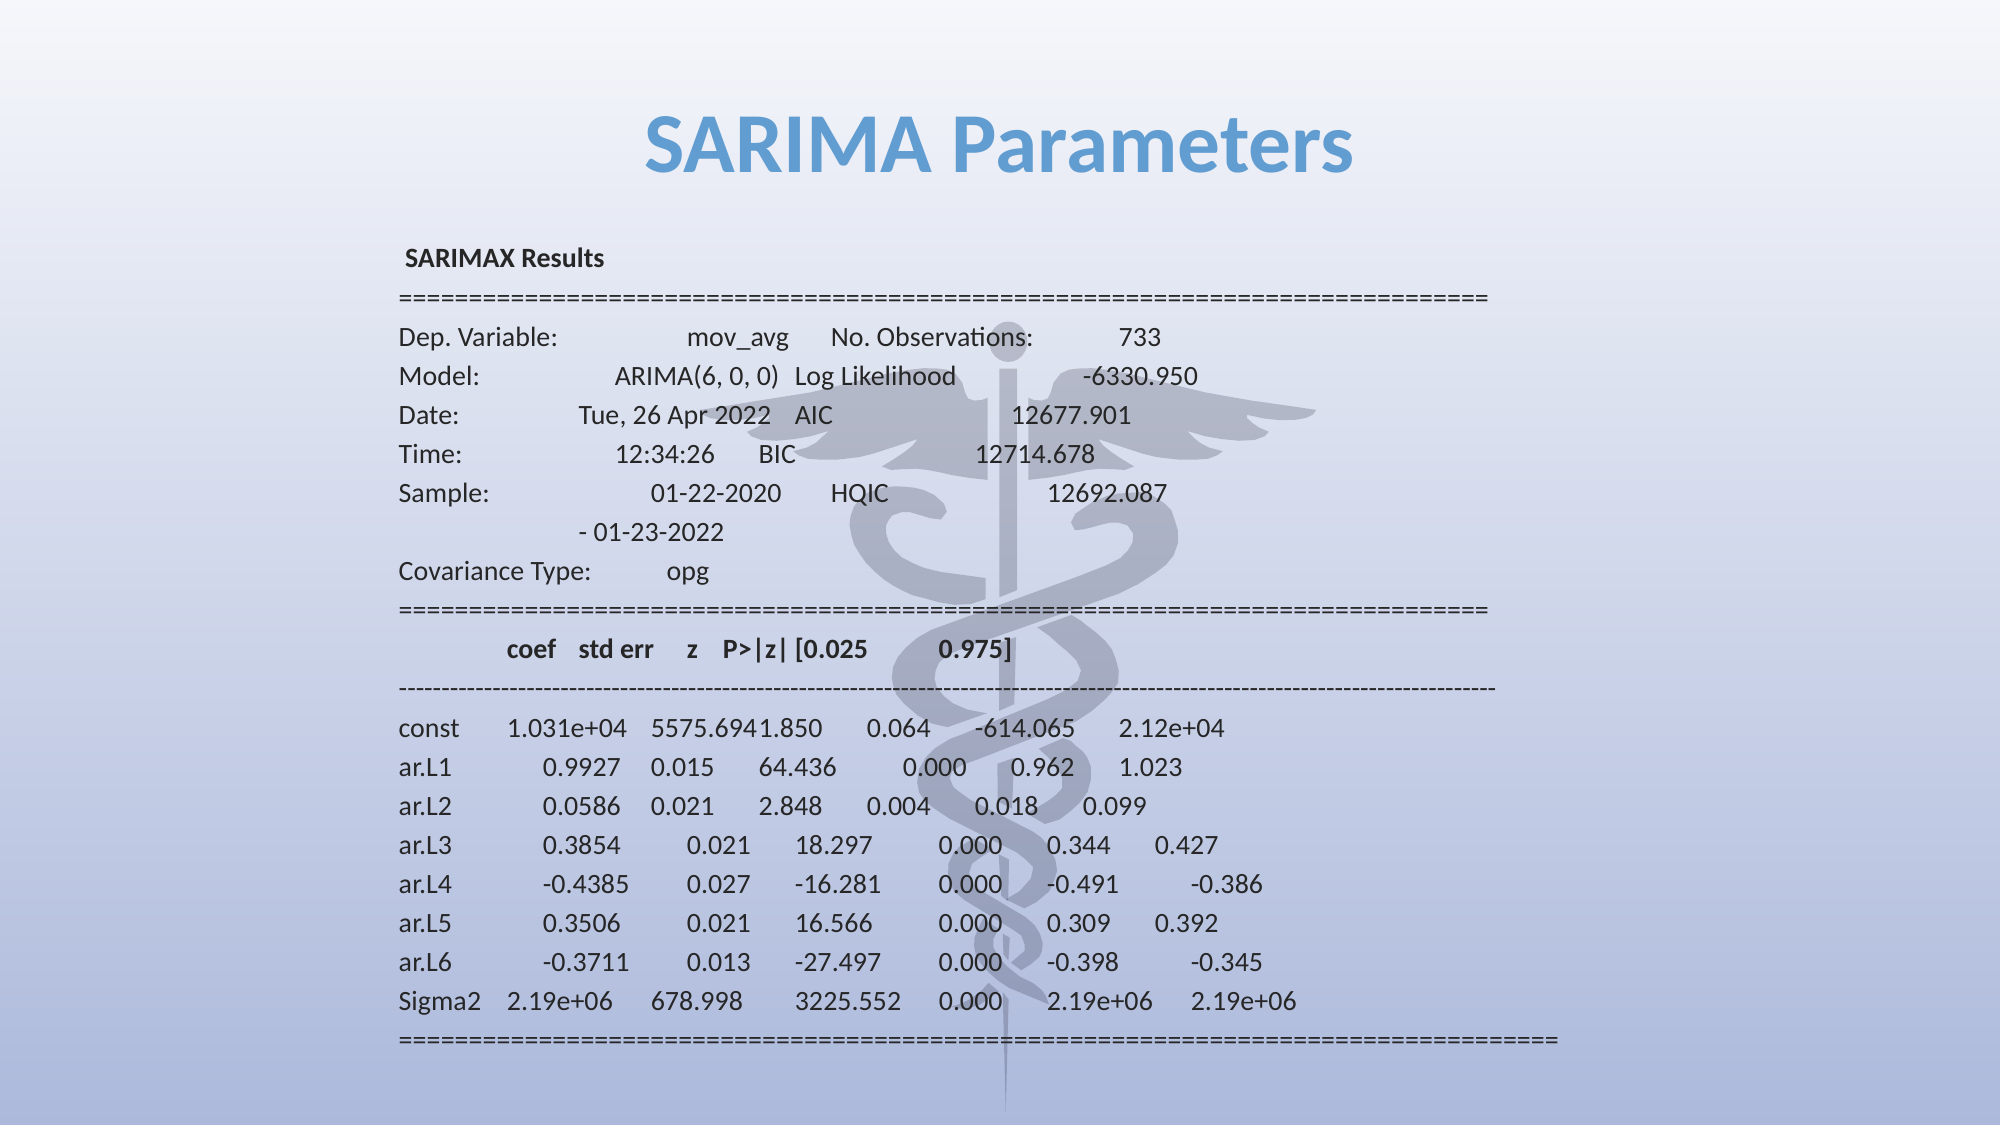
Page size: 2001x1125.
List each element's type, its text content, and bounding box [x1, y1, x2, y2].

list SARIMAX Results ============================================================================== Dep. Variable: mov_avg No. Observations: 733 Model: ARIMA(6, 0, 0) Log Likelihood -6330.950 Date: Tue, 26 Apr 2022 AIC 12677.901 Time: 12:34:26 BIC 12714.678 Sample: 01-22-2020 HQIC 12692.087 - 01-23-2022 Covariance Type: opg ============================================================================== coef std err z P>|z| [0.025 0.975] --------------------------------------------------------------------------------------------------------------------------------- const 1.031e+04 5575.694 1.850 0.064 -614.065 2.12e+04 ar.L1 0.9927 0.015 64.436 0.000 0.962 1.023 ar.L2 0.0586 0.021 2.848 0.004 0.018 0.099 ar.L3 0.3854 0.021 18.297 0.000 0.344 0.427 ar.L4 -0.4385 0.027 -16.281 0.000 -0.491 -0.386 ar.L5 0.3506 0.021 16.566 0.000 0.309 0.392 ar.L6 -0.3711 0.013 -27.497 0.000 -0.398 -0.345 Sigma2 2.19e+06 678.998 3225.552 0.000 2.19e+06 2.19e+06 =================================================================================== [362, 232, 1638, 1125]
title SARIMA Parameters [99, 45, 1900, 233]
